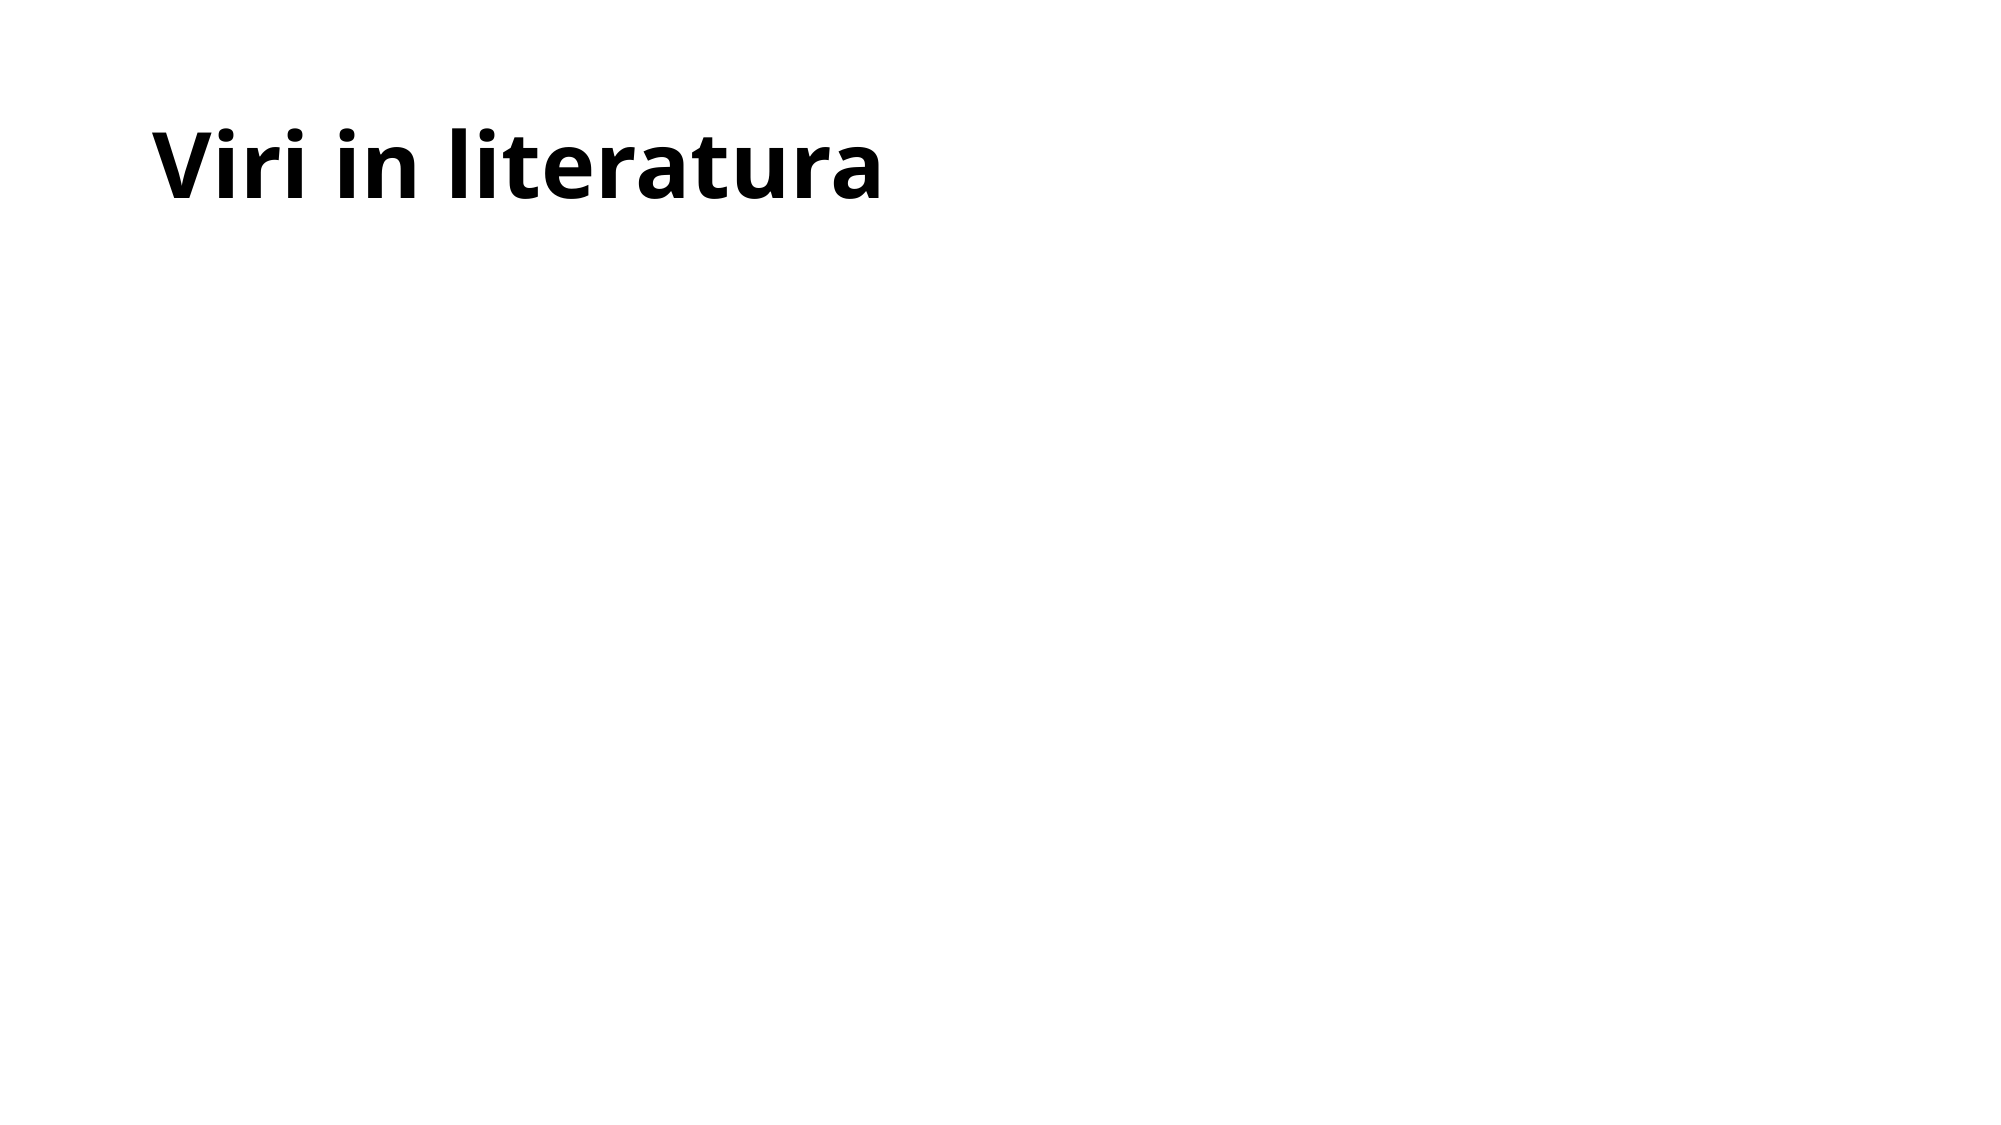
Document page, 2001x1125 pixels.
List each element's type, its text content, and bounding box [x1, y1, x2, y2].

title Viri in literatura [137, 59, 1863, 278]
